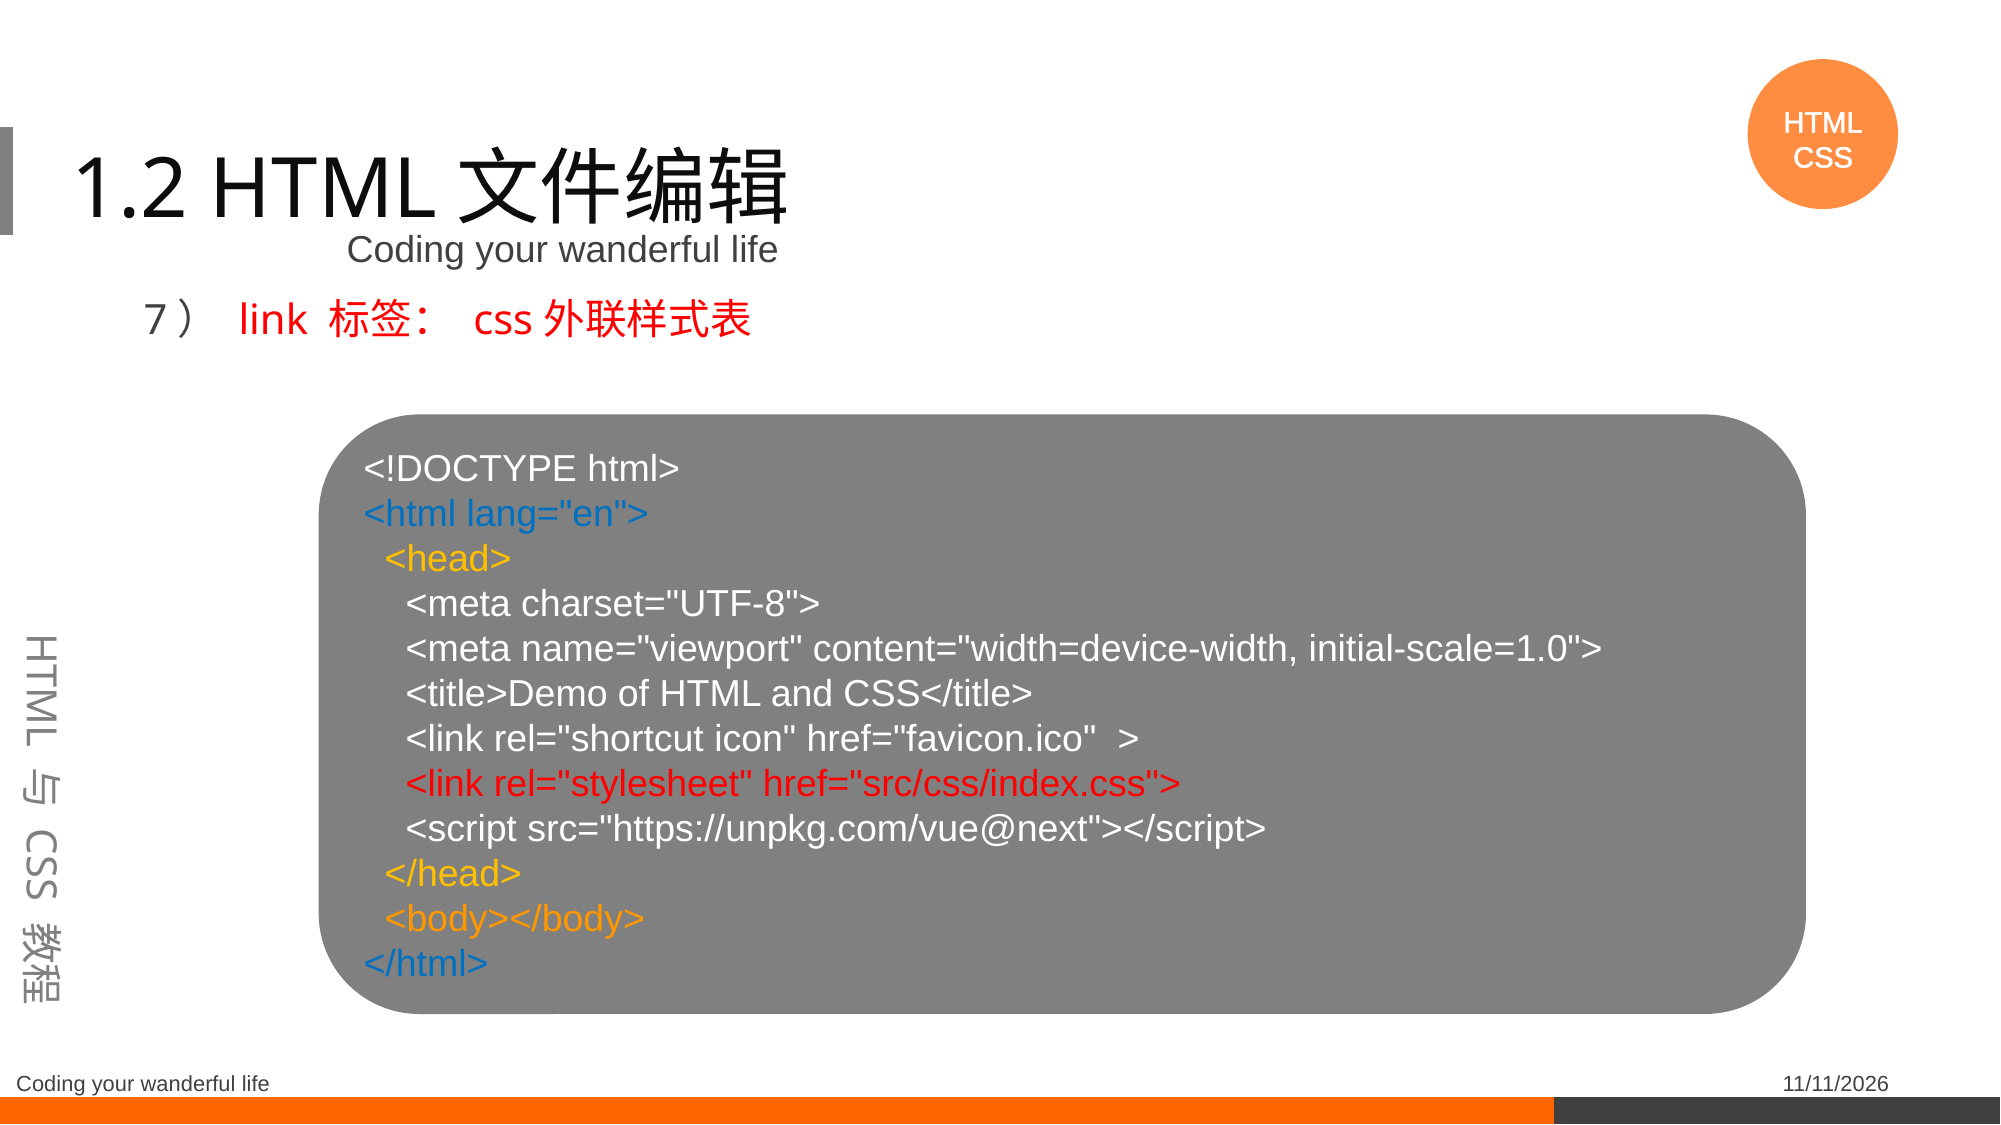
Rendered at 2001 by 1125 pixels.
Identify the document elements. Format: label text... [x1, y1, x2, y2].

text_box [0, 127, 12, 235]
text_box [1748, 60, 1898, 209]
text_box Coding your wanderful life [95, 242, 794, 292]
text_box 1.2 HTML文件编辑 [12, 60, 1577, 242]
text_box HTML 与 CSS 教程 [3, 340, 113, 1013]
text_box <!DOCTYPE html> <html lang="en"> <head> <meta charset="UTF-8"> <meta name="viewport" content="width=device-width, initial-scale=1.0"> <title>Demo of HTML and CSS</title> <link rel="shortcut icon" href="favicon.ico" > <link rel="stylesheet" href="src/css/index.css"> <script src="https://unpkg.com/vue@next"></script> </head> <body></body> </html> [318, 414, 1806, 1015]
text_box 7） link 标签： css外联样式表 [128, 291, 1422, 367]
text_box Coding your wanderful life [1, 1065, 2000, 1097]
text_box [0, 1097, 2000, 1123]
